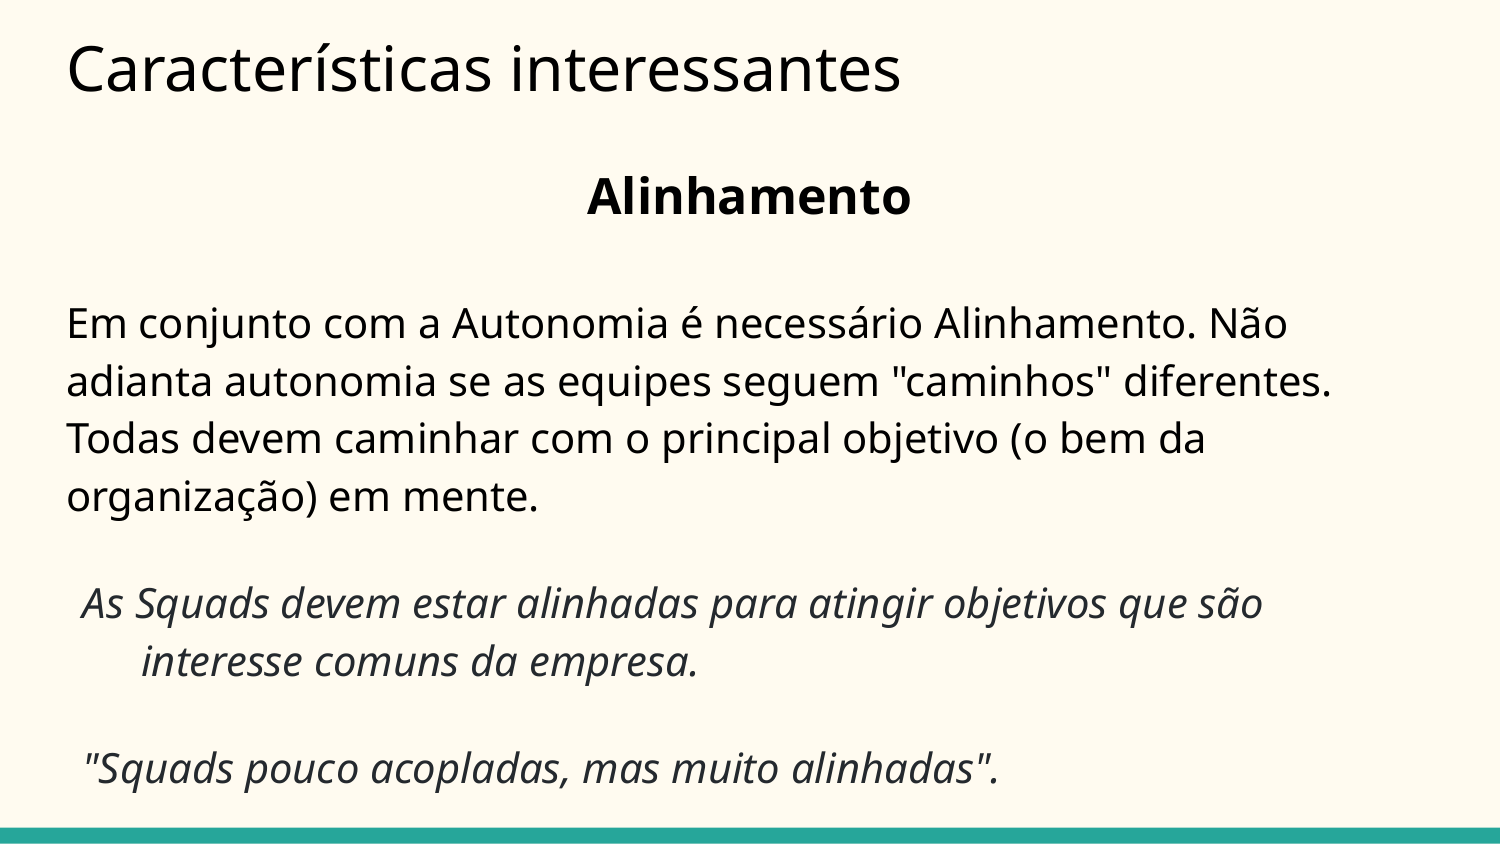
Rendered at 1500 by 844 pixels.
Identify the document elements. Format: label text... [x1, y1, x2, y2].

title Características interessantes [51, 13, 1449, 115]
list Alinhamento Em conjunto com a Autonomia é necessário Alinhamento. Não adianta autonomia se as equipes seguem "caminhos" diferentes. Todas devem caminhar com o principal objetivo (o bem da organização) em mente. As Squads devem estar alinhadas para atingir objetivos que são interesse comuns da empresa. "Squads pouco acopladas, mas muito alinhadas". Missão do spotify é mais importante do que a missão de uma específica squad. [51, 140, 1449, 795]
